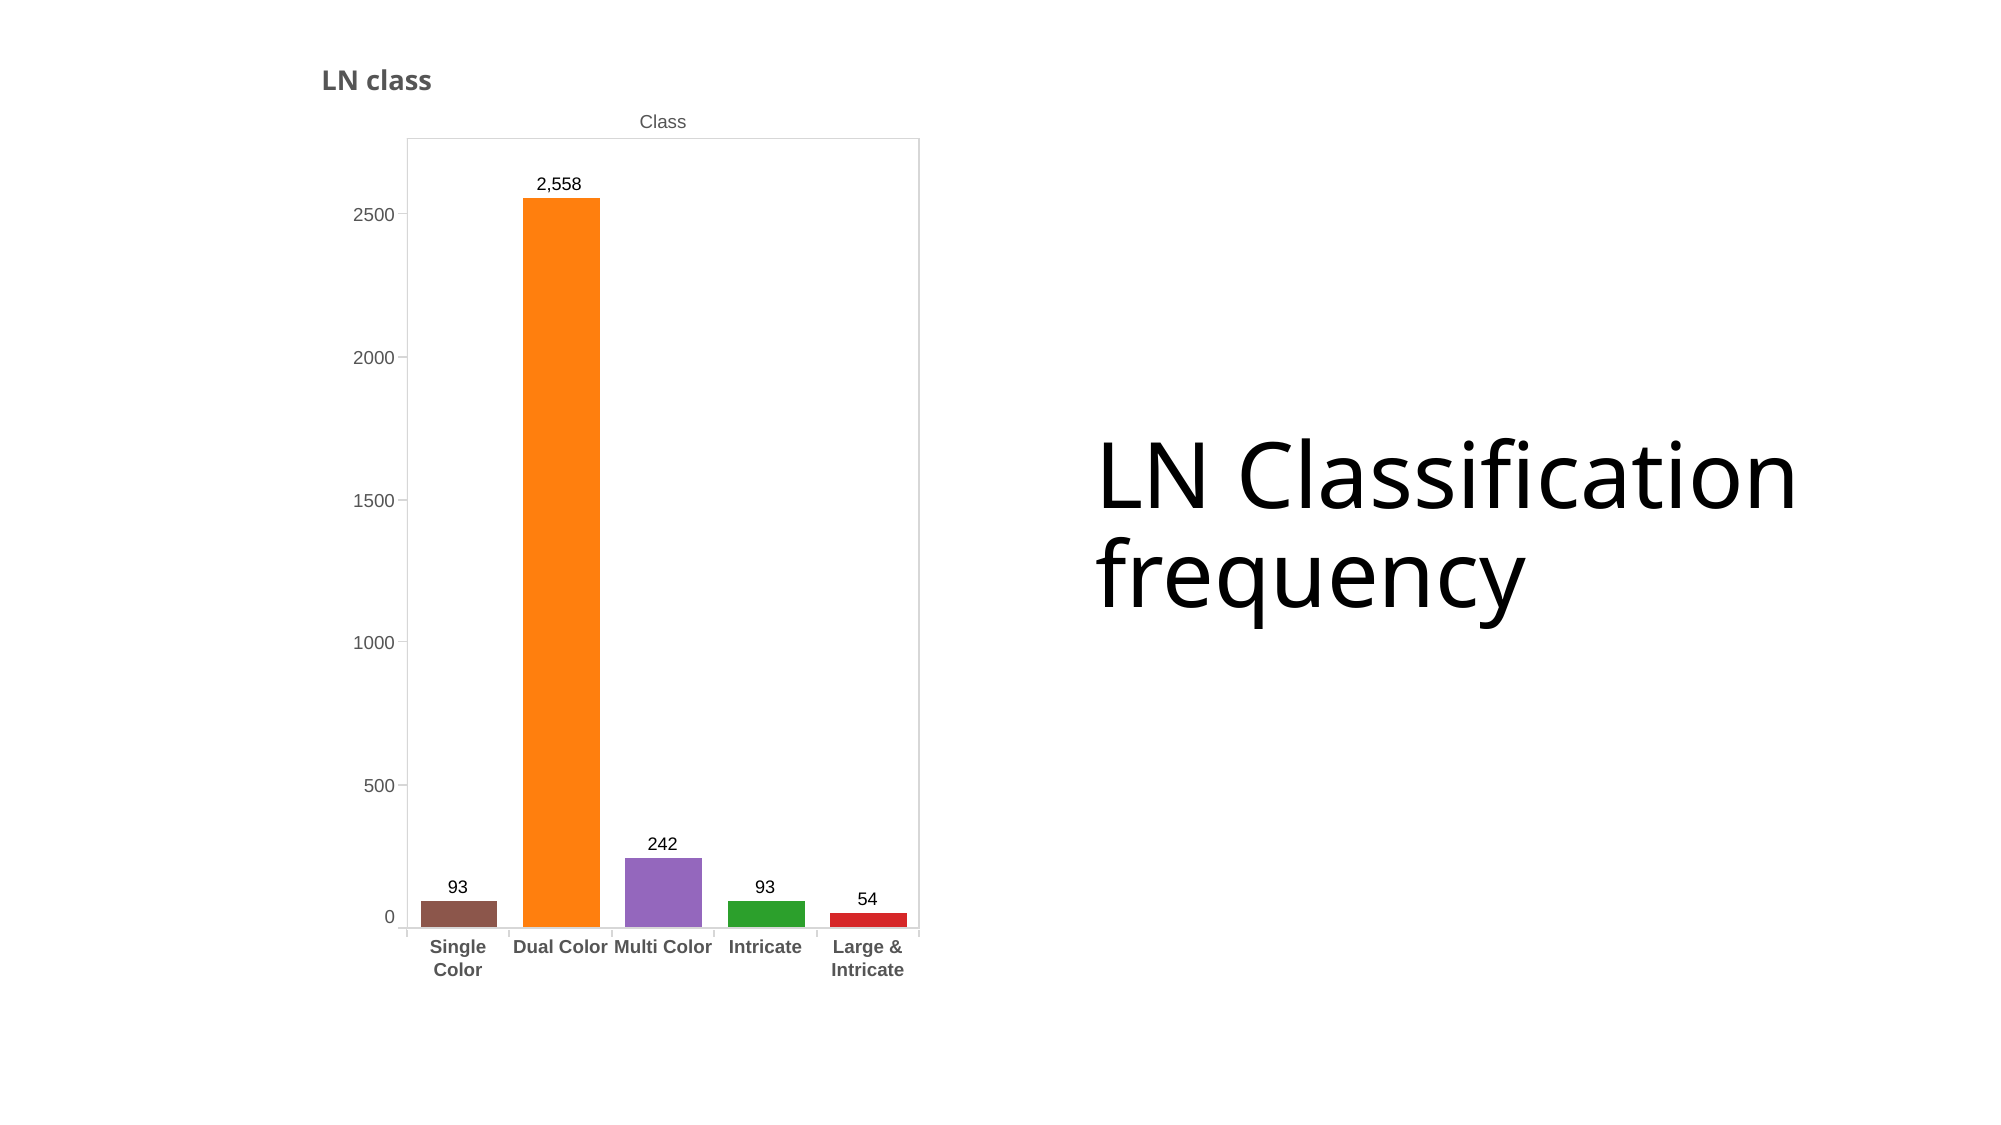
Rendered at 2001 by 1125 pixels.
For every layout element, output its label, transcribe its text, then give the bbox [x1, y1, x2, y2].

picture [321, 59, 921, 997]
title LN Classification frequency [1080, 59, 1863, 997]
